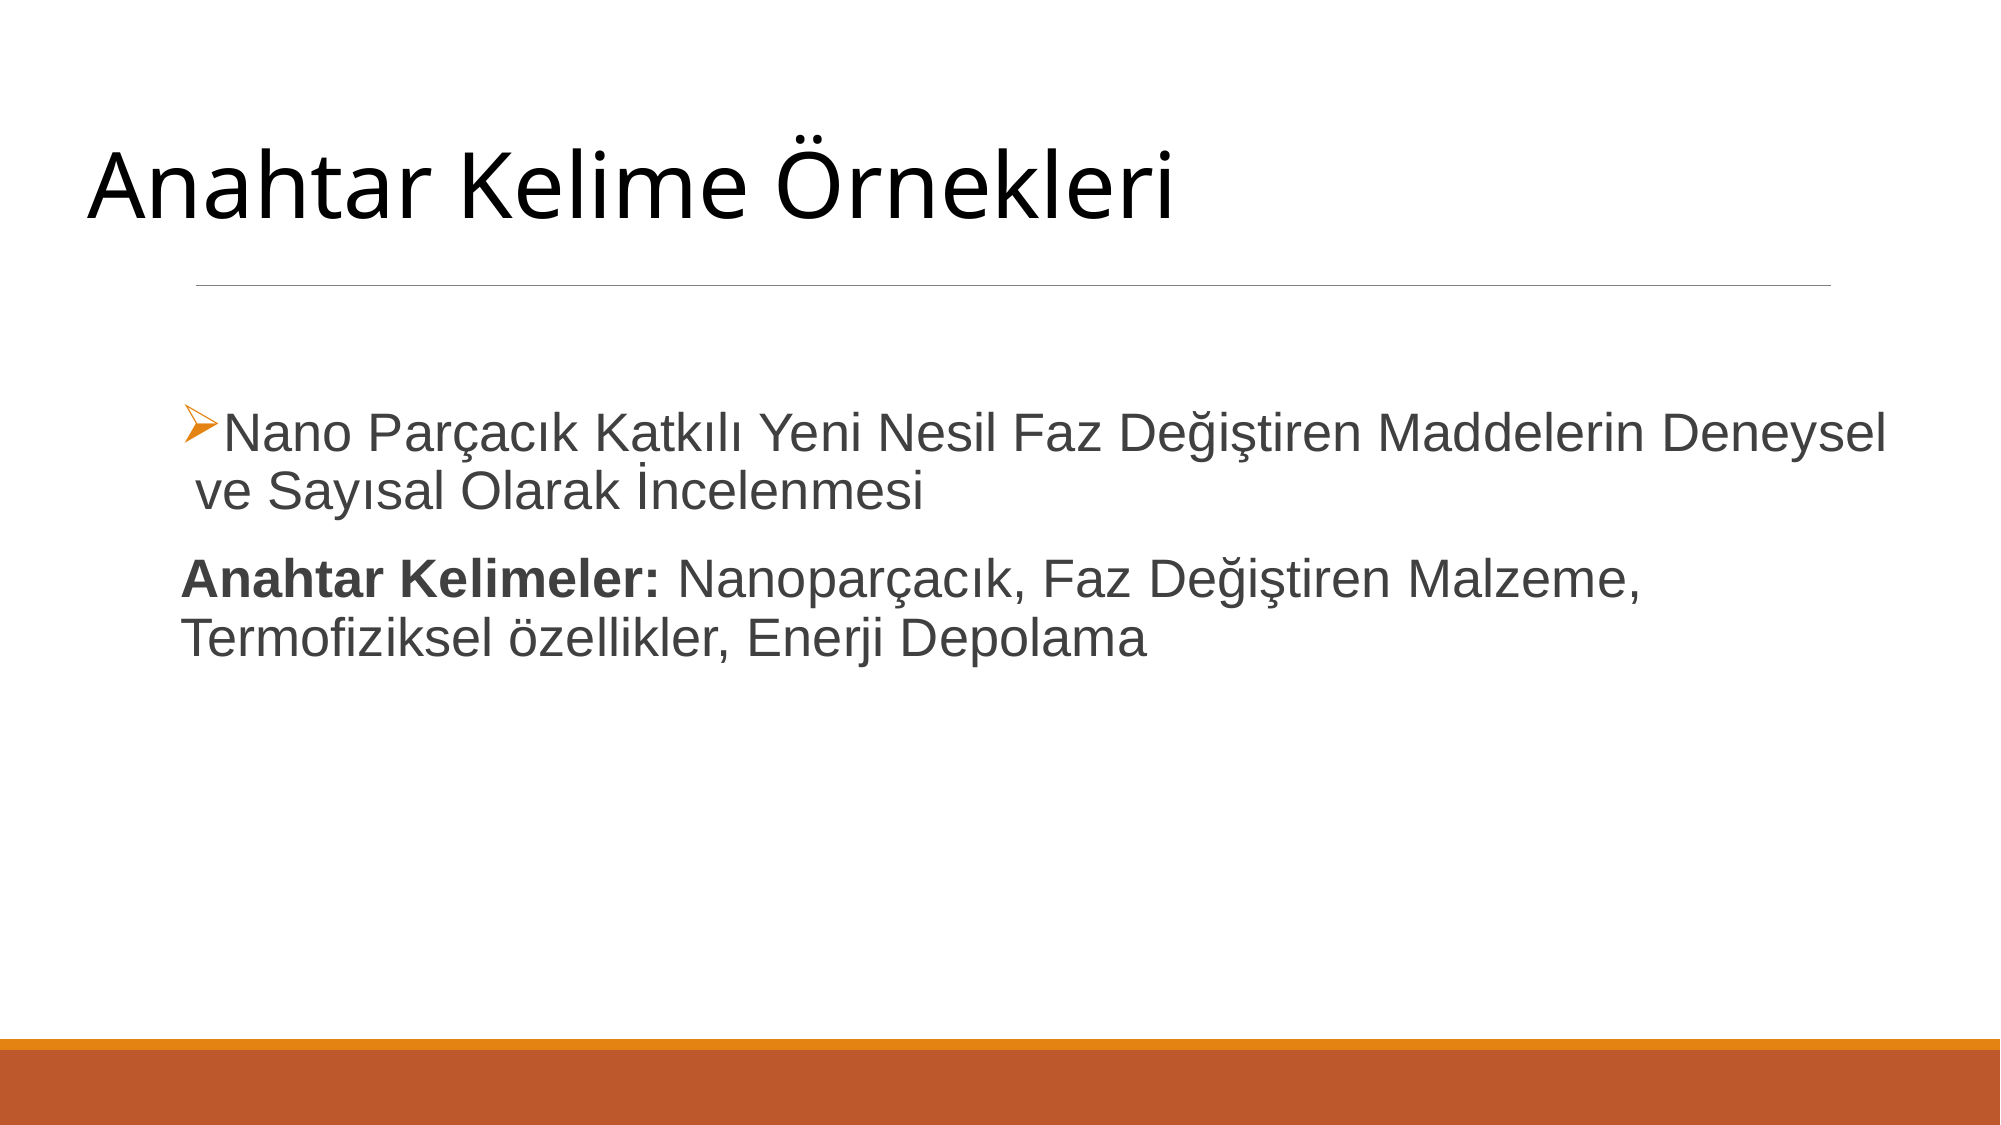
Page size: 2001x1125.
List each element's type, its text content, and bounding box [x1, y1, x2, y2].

list Nano Parçacık Katkılı Yeni Nesil Faz Değiştiren Maddelerin Deneysel ve Sayısal Olarak İncelenmesi Anahtar Kelimeler: Nanoparçacık, Faz Değiştiren Malzeme, Termofiziksel özellikler, Enerji Depolama [180, 302, 1895, 933]
text_box Anahtar Kelime Örnekleri [72, 119, 1588, 245]
